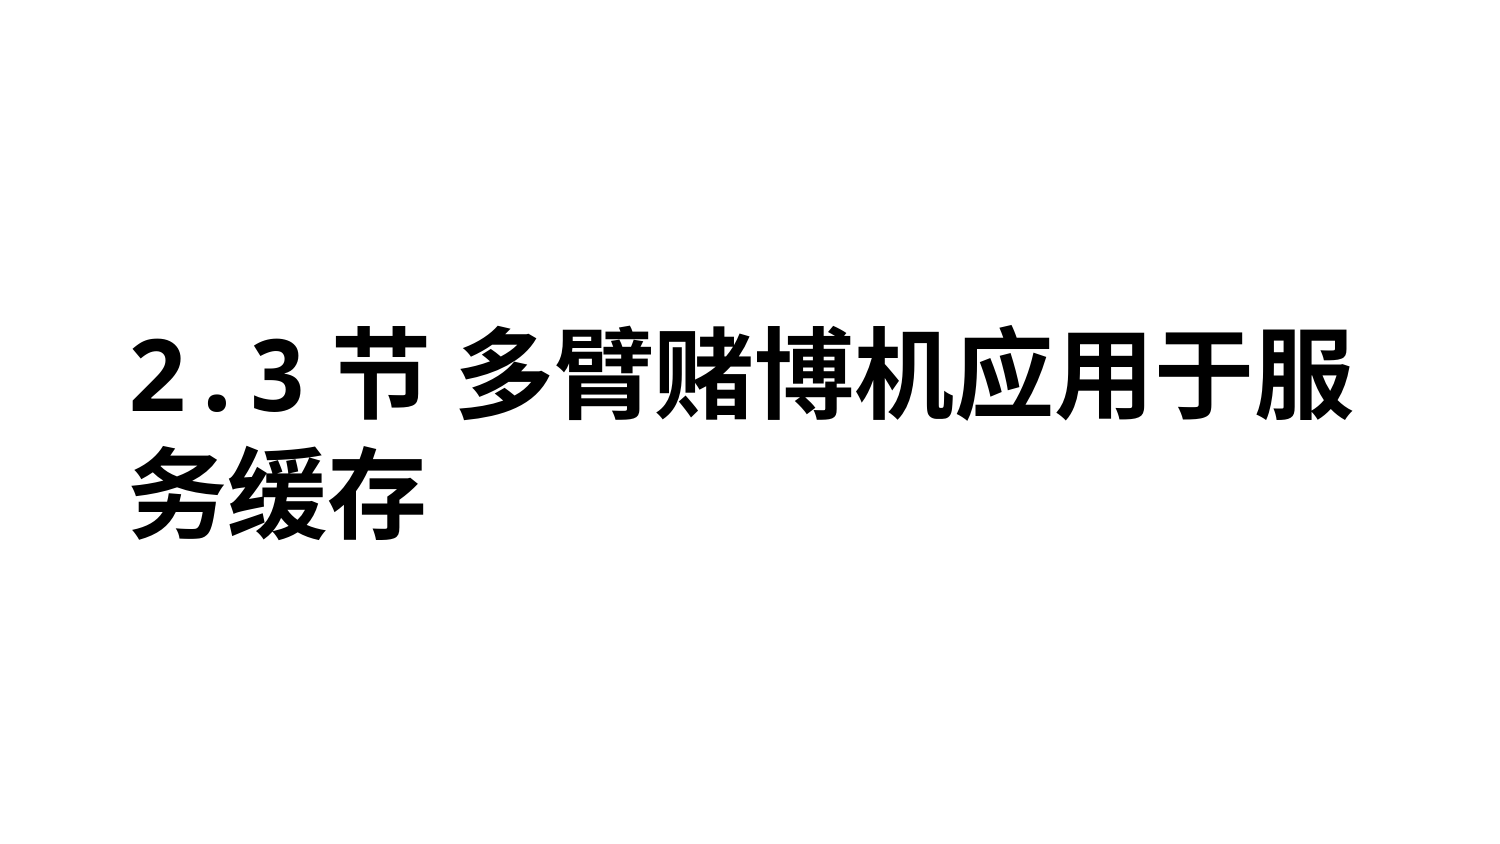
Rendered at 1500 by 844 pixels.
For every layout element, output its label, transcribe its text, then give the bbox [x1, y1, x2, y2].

title 2.3节 多臂赌博机应用于服务缓存 [112, 303, 1388, 588]
